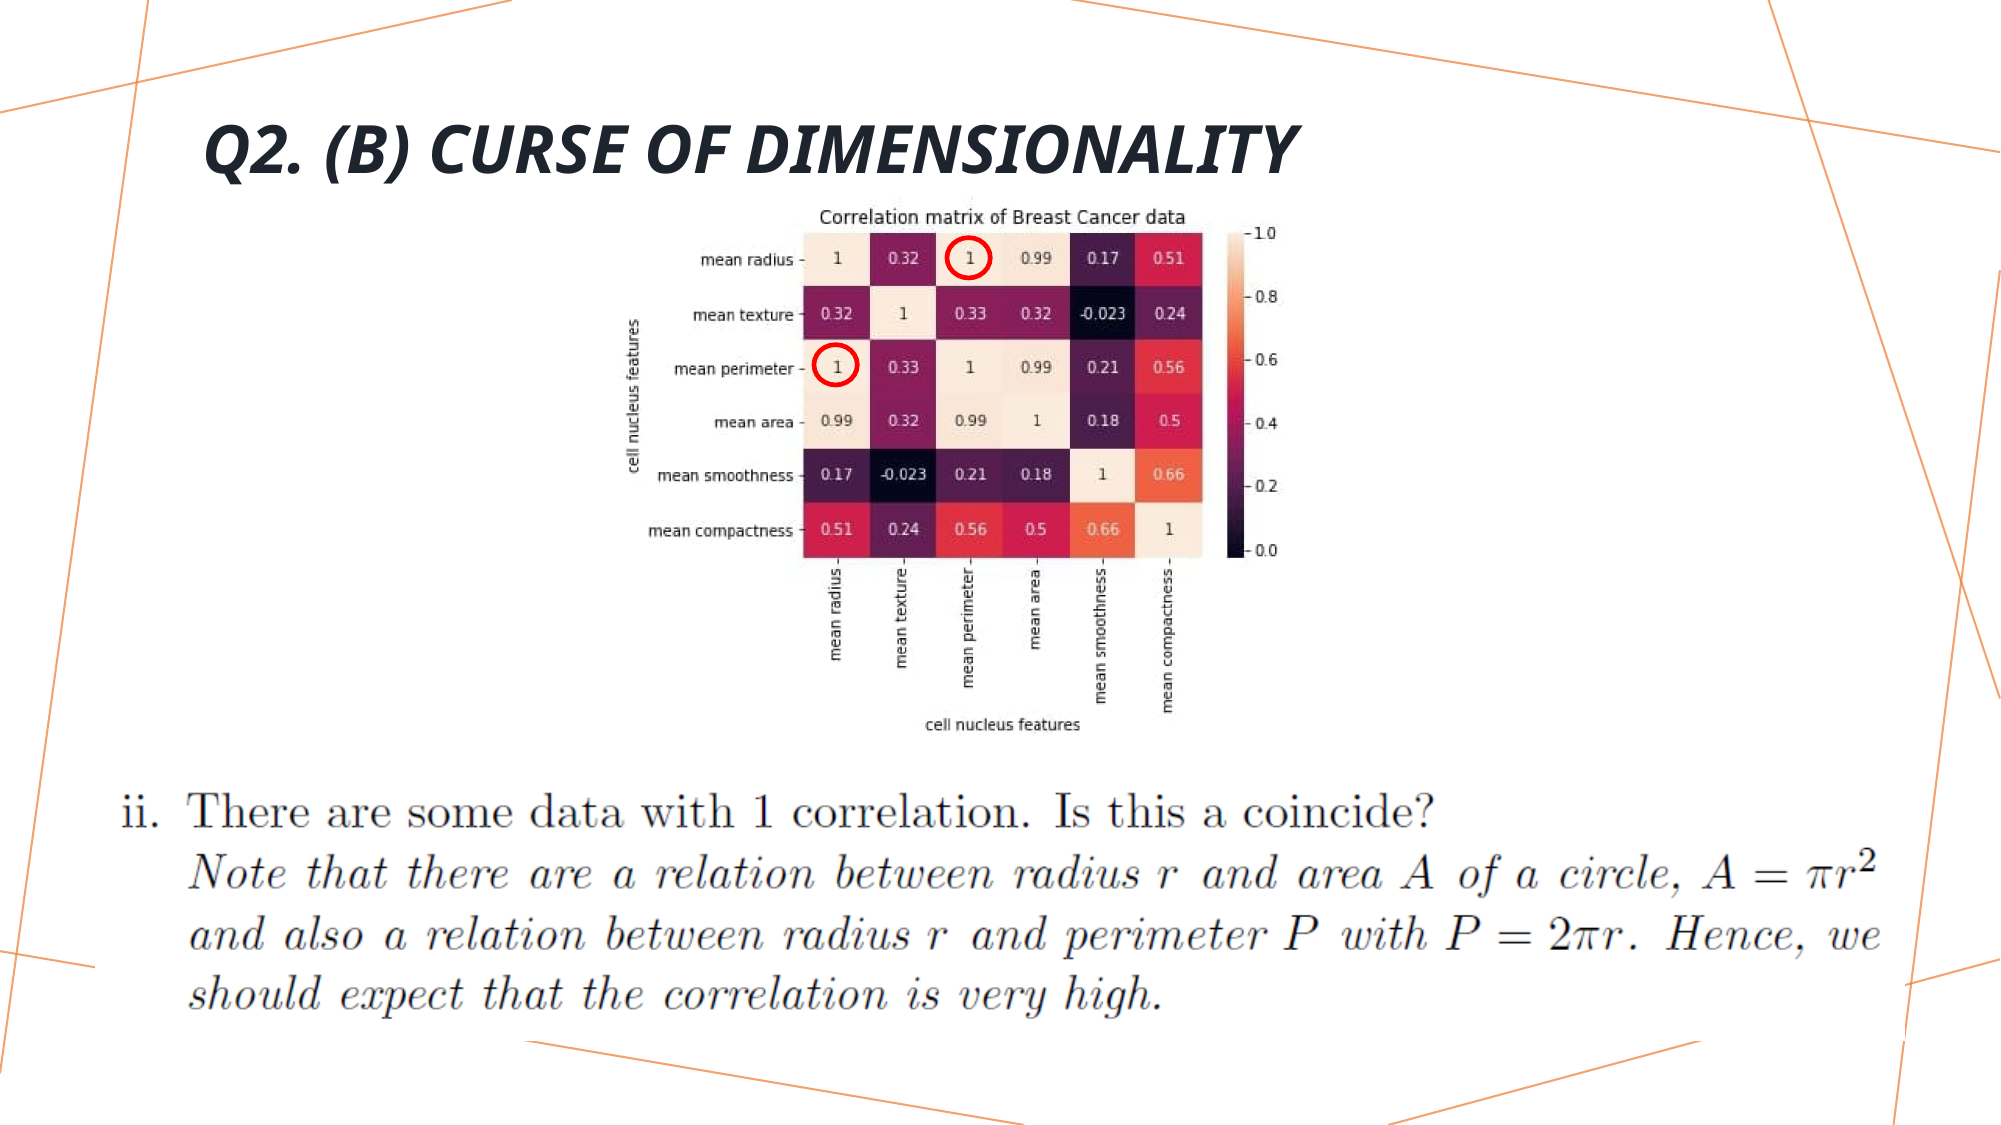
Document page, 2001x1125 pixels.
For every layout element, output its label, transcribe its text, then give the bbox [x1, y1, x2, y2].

picture [95, 768, 1905, 1041]
picture [604, 193, 1296, 746]
title Q2. (B) Curse of Dimensionality [187, 38, 1813, 266]
